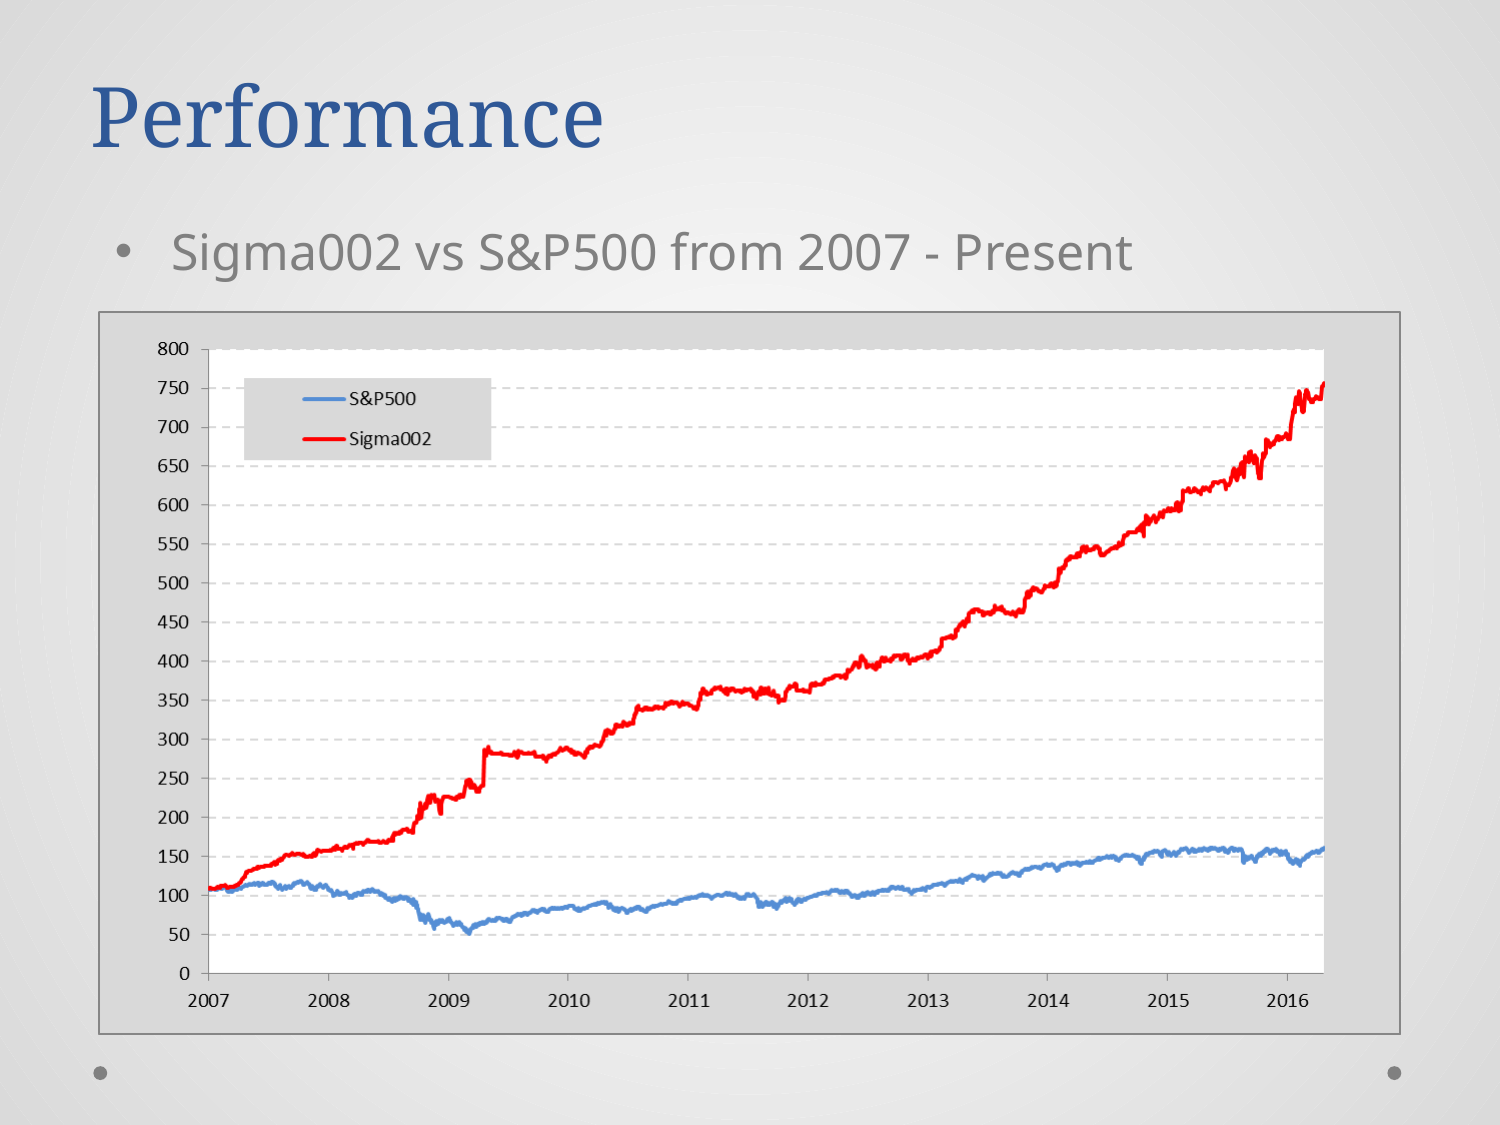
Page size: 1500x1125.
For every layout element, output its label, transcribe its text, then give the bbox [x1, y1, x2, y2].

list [98, 310, 1402, 1035]
text_box Sigma002 vs S&P500 from 2007 - Present [99, 213, 1450, 394]
title Performance [75, 0, 1425, 207]
